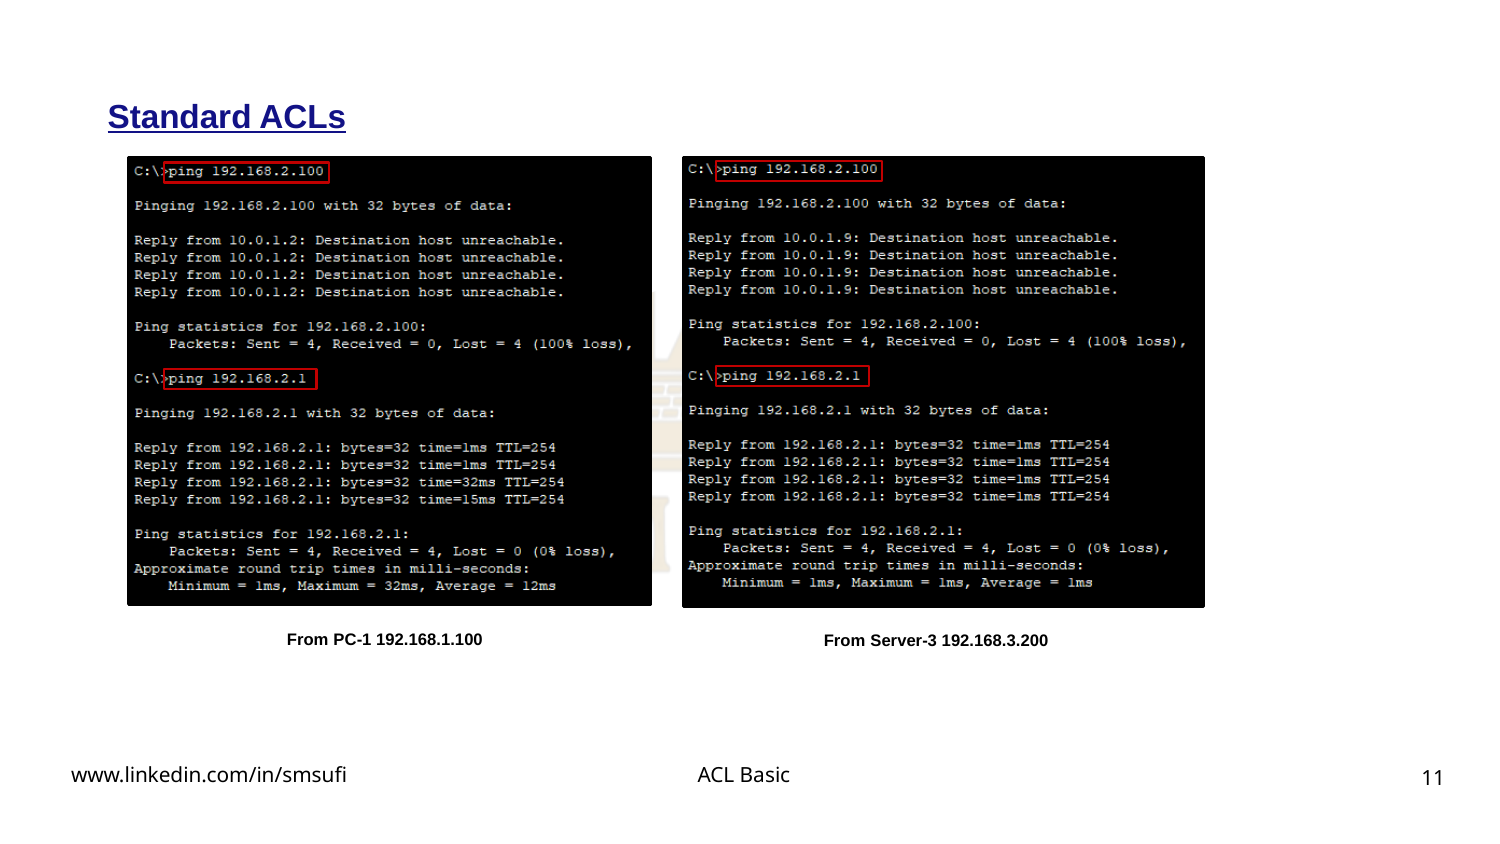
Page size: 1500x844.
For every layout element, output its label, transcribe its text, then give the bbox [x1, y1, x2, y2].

text_box From PC-1 192.168.1.100 [272, 621, 508, 657]
text_box From Server-3 192.168.3.200 [809, 622, 1079, 658]
picture [129, 158, 650, 603]
text_box Standard ACLs [92, 88, 1360, 144]
picture [684, 158, 1203, 606]
slide_number 11 [1406, 746, 1462, 811]
